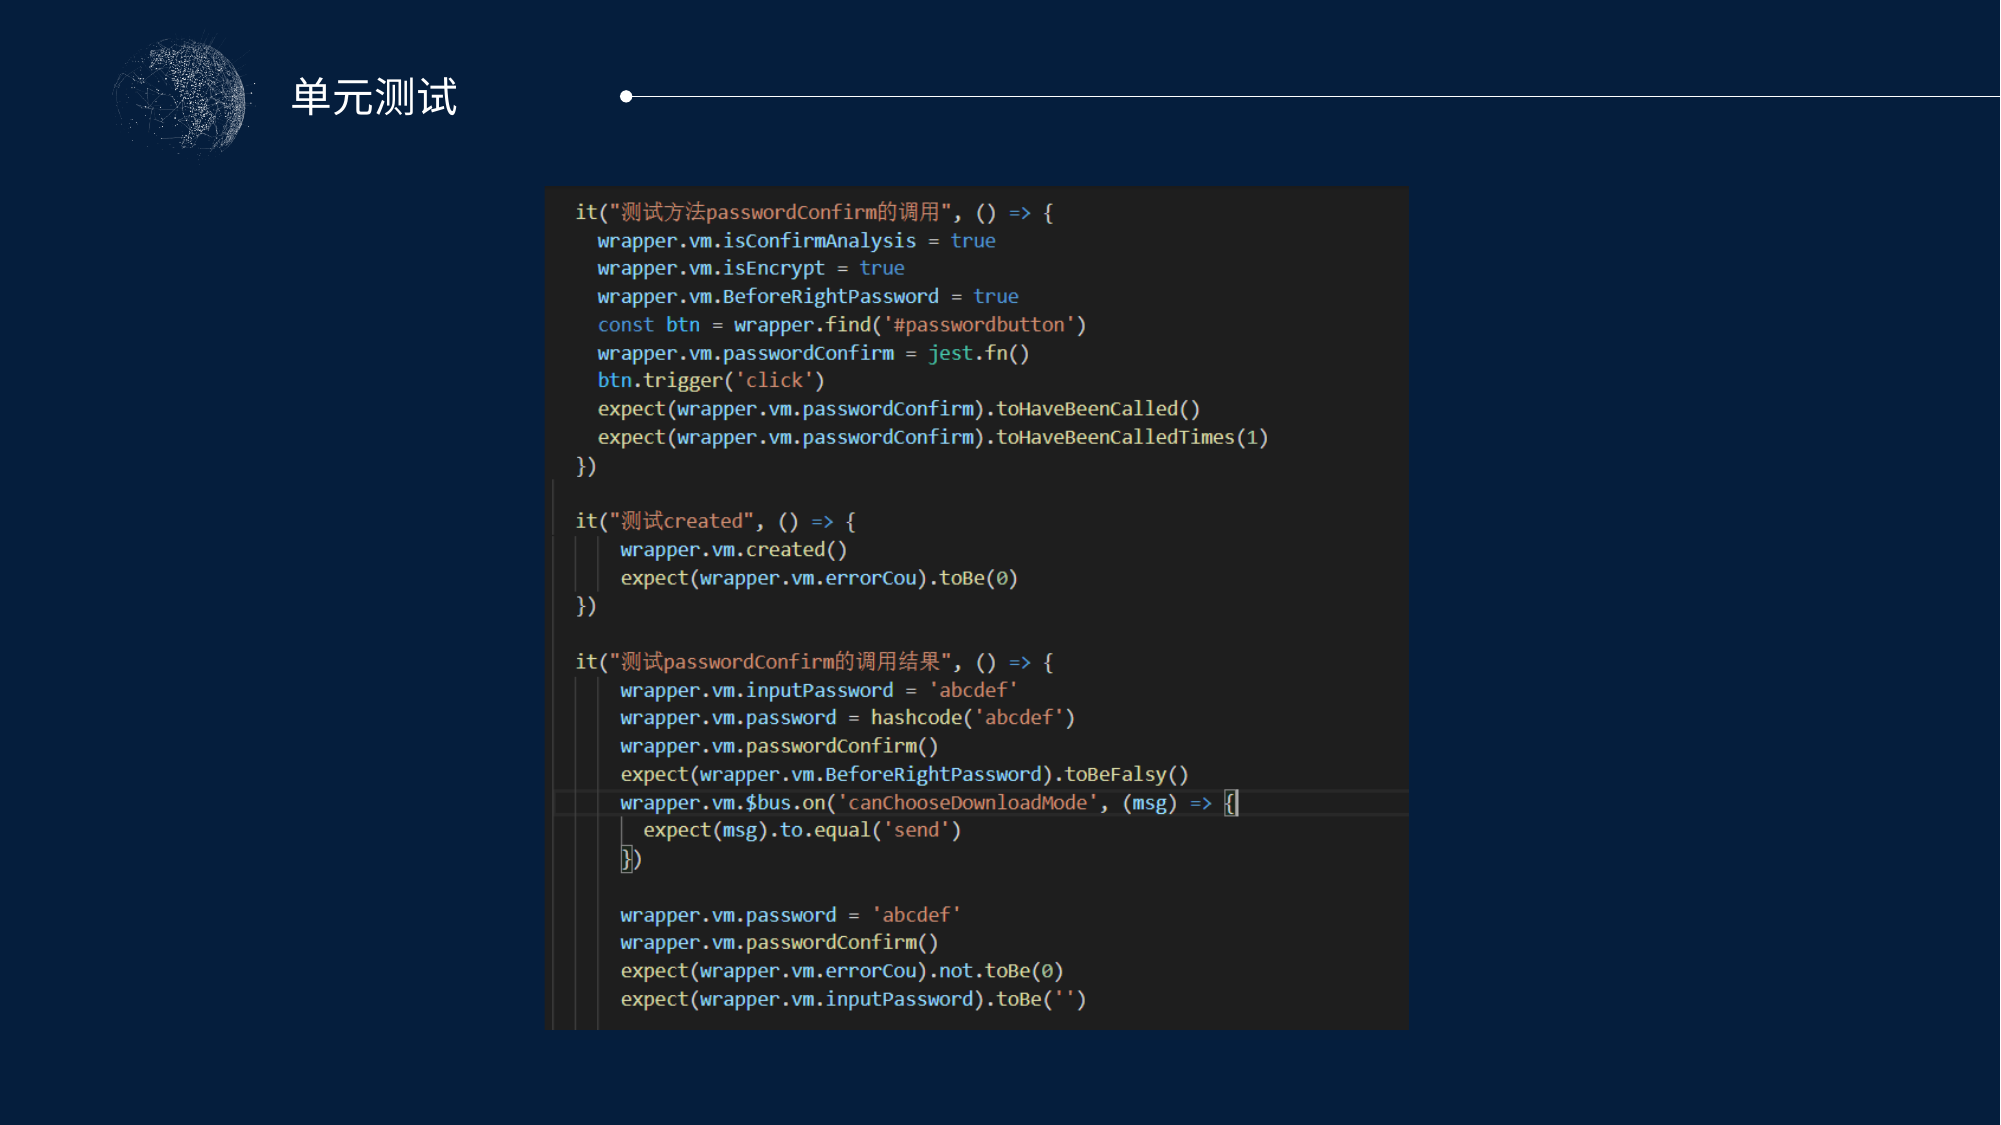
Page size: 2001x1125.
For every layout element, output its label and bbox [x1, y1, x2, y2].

picture [544, 186, 1409, 1030]
text_box [94, 6, 562, 187]
